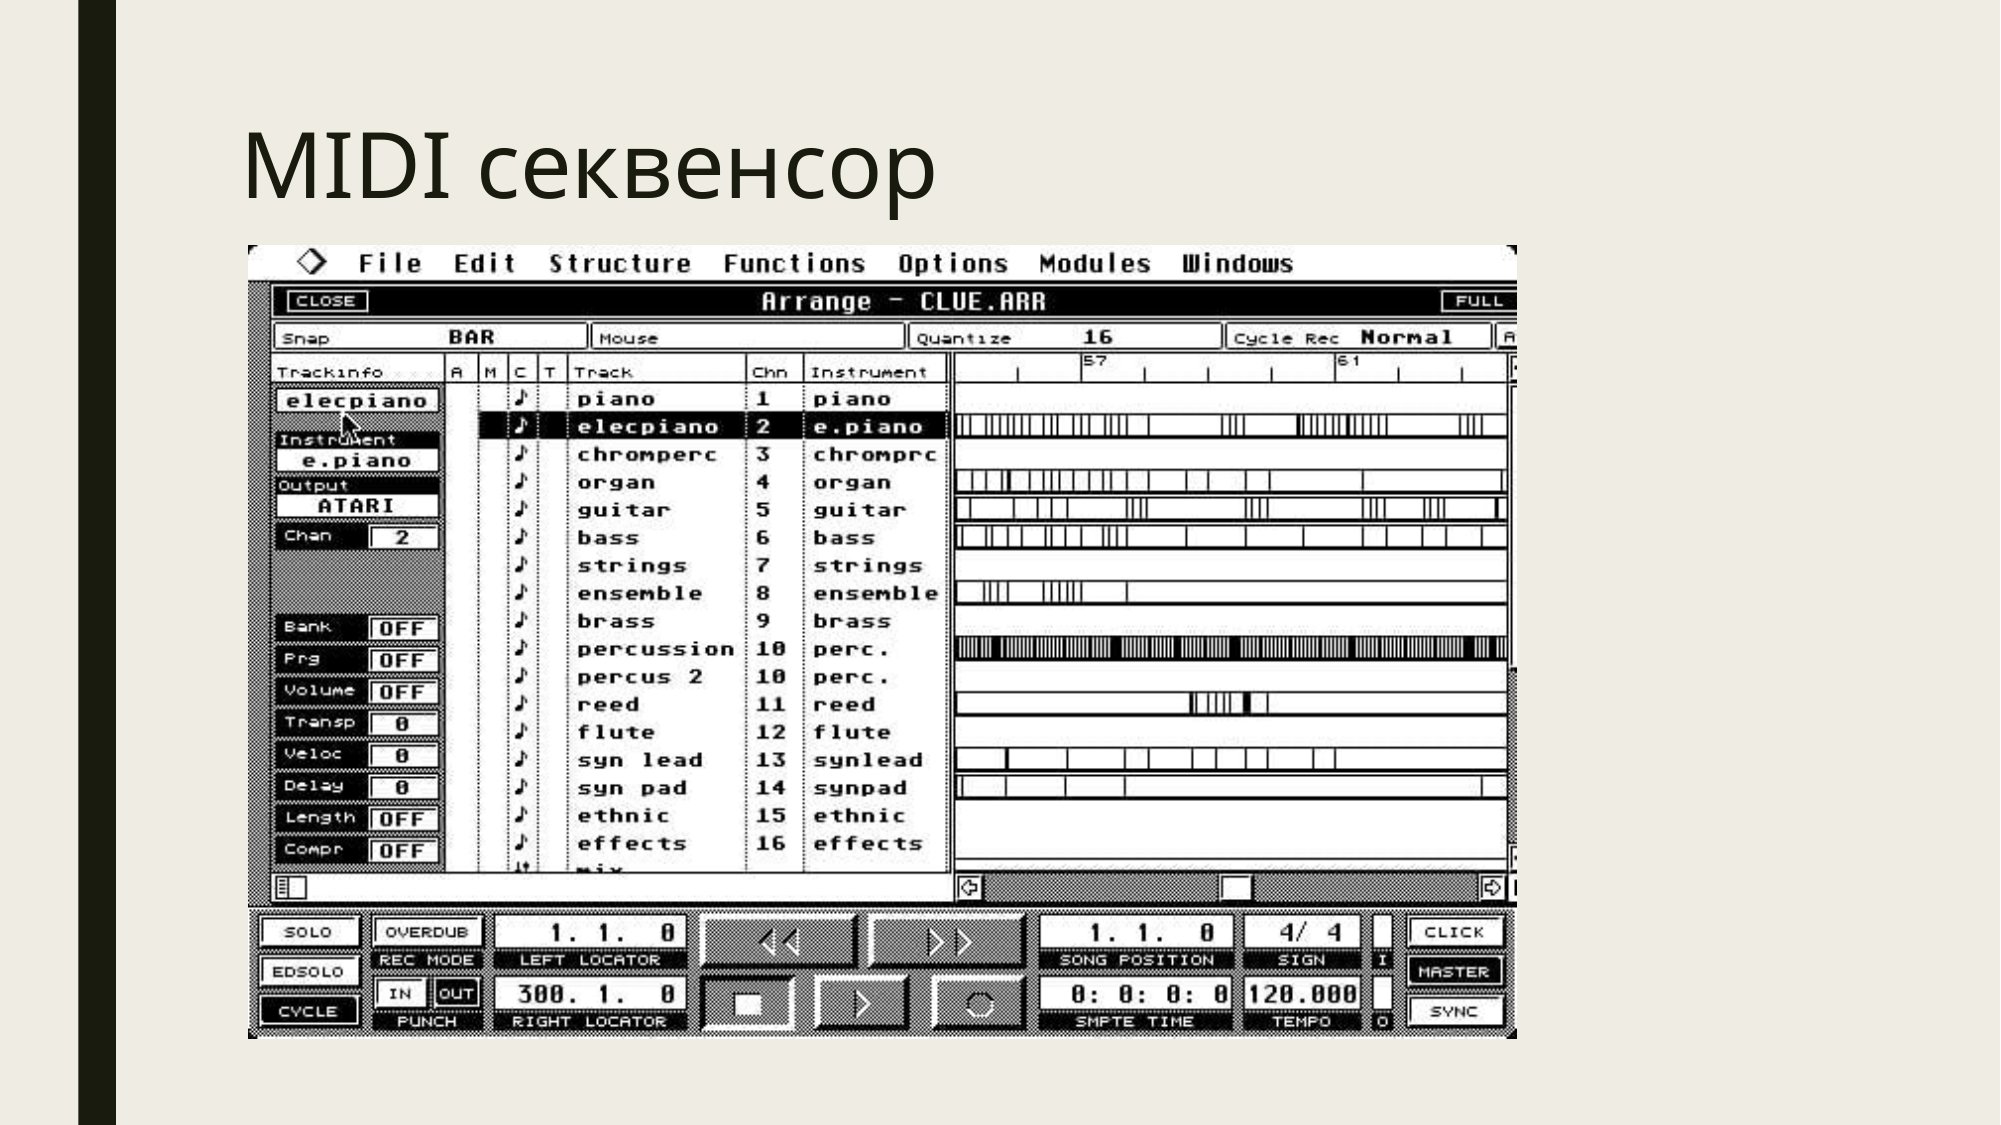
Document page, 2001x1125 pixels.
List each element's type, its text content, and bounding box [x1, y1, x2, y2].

title MIDI секвенсор [225, 112, 1800, 357]
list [248, 245, 1517, 1039]
